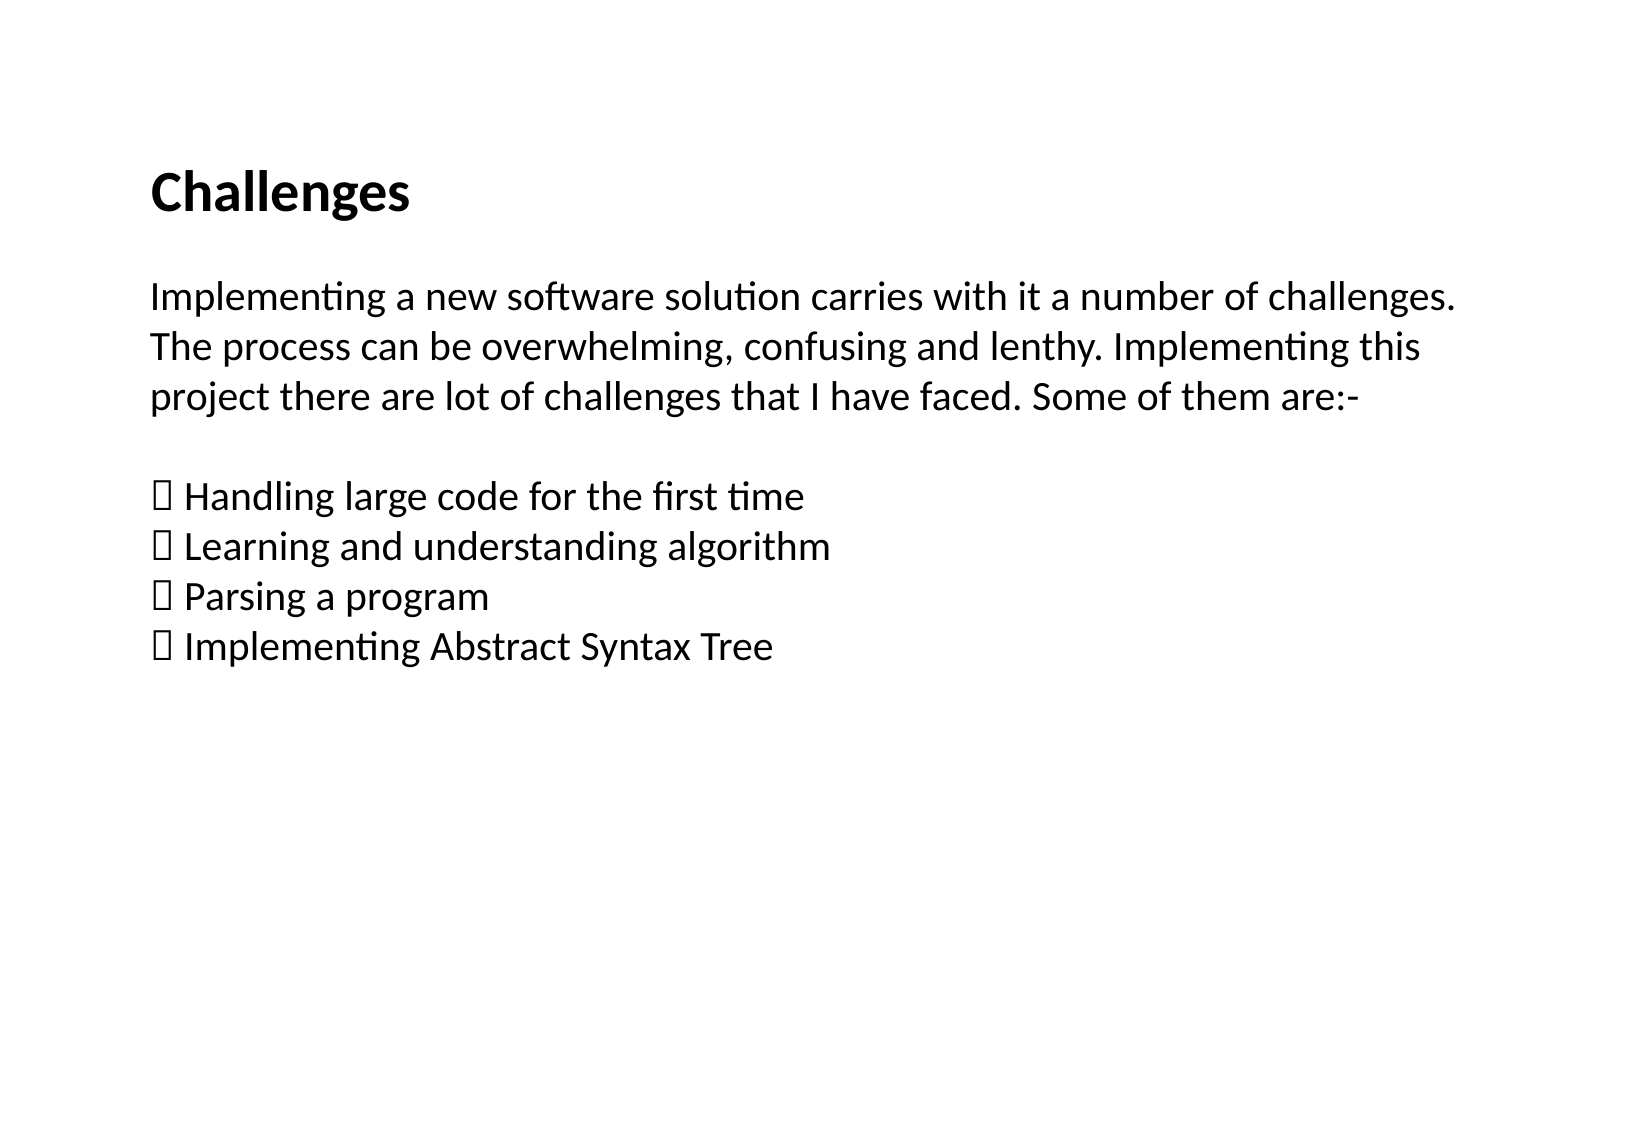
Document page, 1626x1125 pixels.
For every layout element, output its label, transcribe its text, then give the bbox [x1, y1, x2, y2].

text_box Implementing a new software solution carries with it a number of challenges. The process can be overwhelming, confusing and lenthy. Implementing this project there are lot of challenges that I have faced. Some of them are:-  Handling large code for the first time  Learning and understanding algorithm  Parsing a program  Implementing Abstract Syntax Tree [135, 261, 1481, 727]
text_box Challenges [136, 145, 426, 231]
